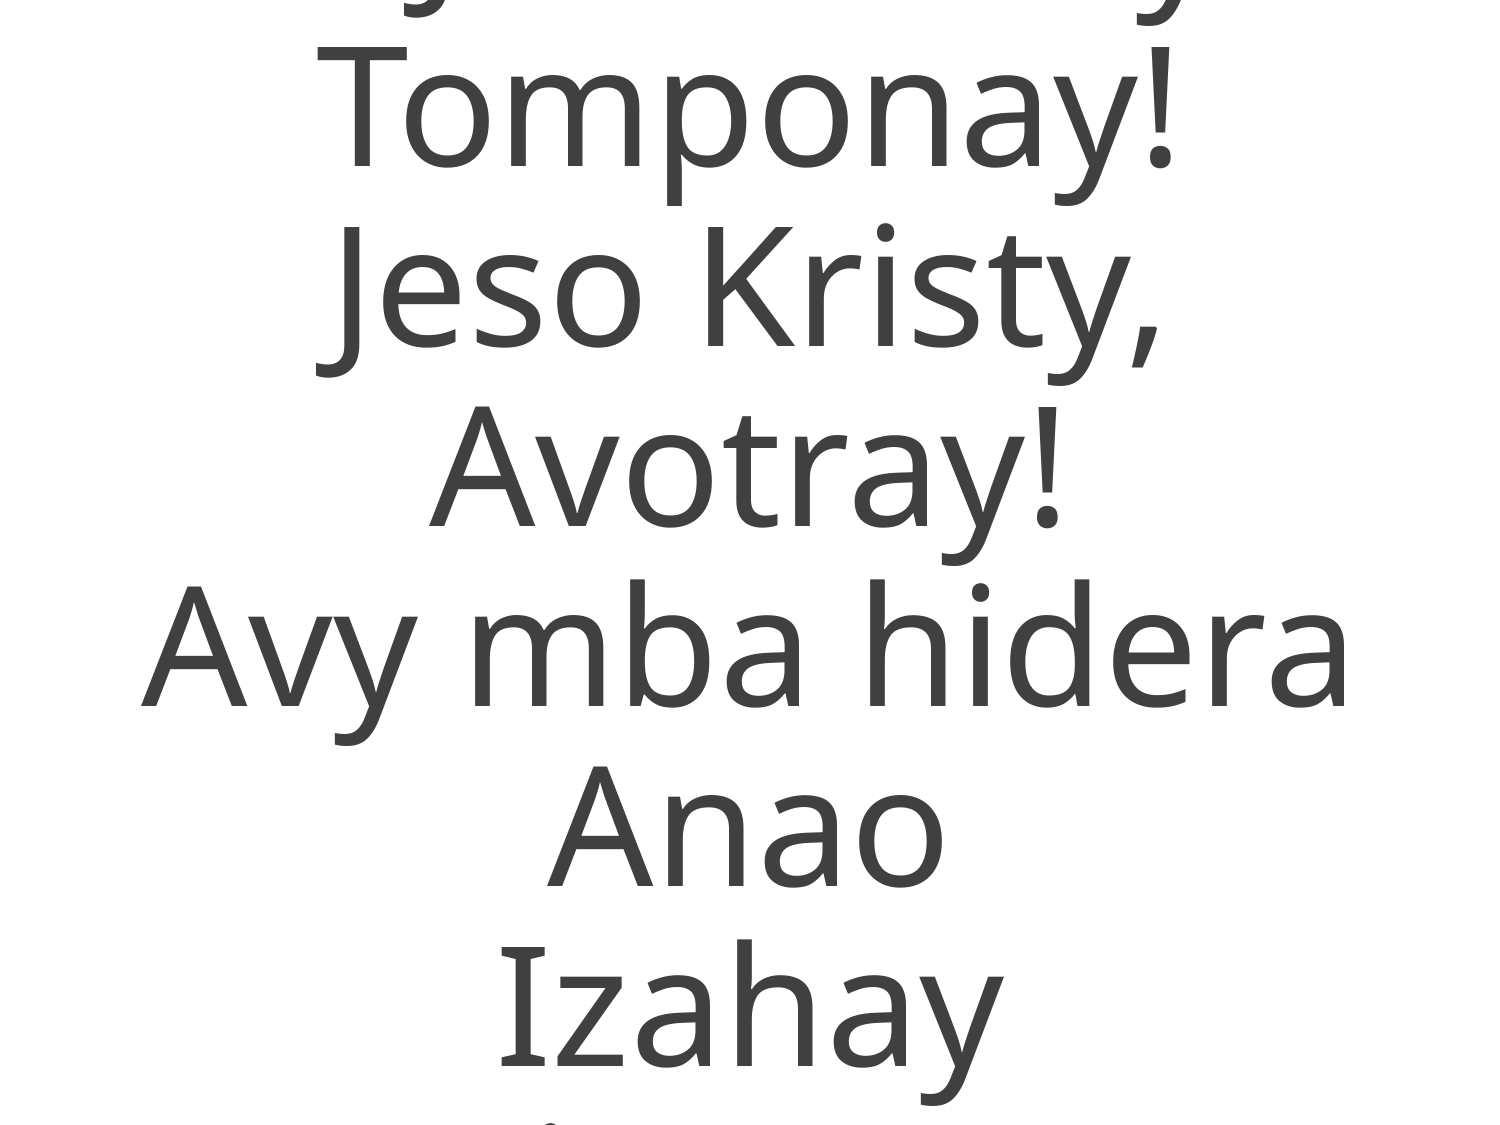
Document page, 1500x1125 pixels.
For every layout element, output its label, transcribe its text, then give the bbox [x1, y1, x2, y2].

title 1 Jeso Kristy Tomponay! Jeso Kristy, Avotray! Avy mba hidera Anao Izahay mpianatrao. [0, 453, 1500, 672]
